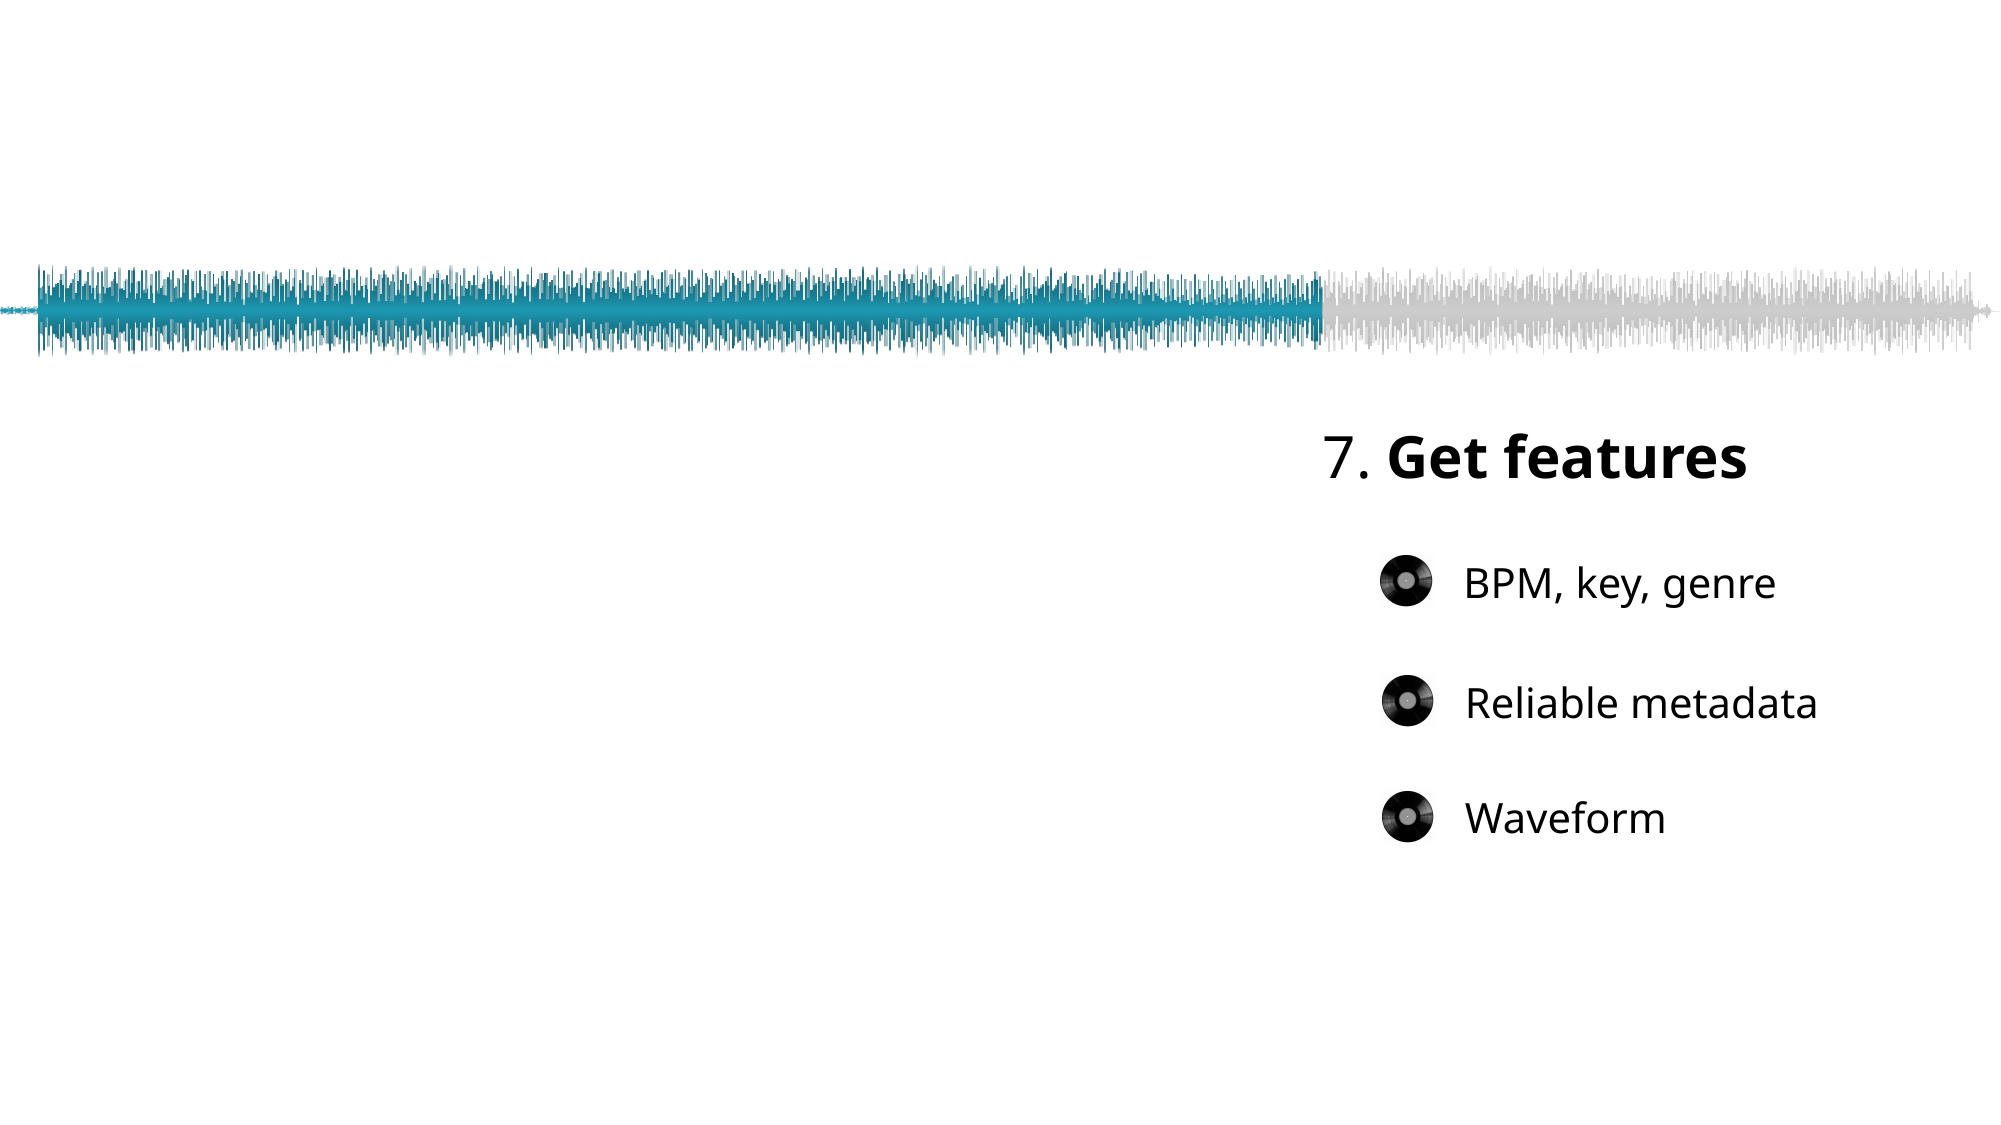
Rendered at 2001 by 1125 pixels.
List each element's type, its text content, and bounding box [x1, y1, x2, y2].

picture [1379, 788, 1436, 845]
picture [1377, 552, 1435, 609]
picture [0, 262, 2000, 359]
picture [1379, 672, 1436, 730]
text_box Waveform [1449, 693, 2000, 850]
text_box Reliable metadata [1449, 578, 2000, 693]
text_box BPM, key, genre [1448, 457, 2000, 614]
text_box 7. Get features [1307, 359, 2000, 499]
